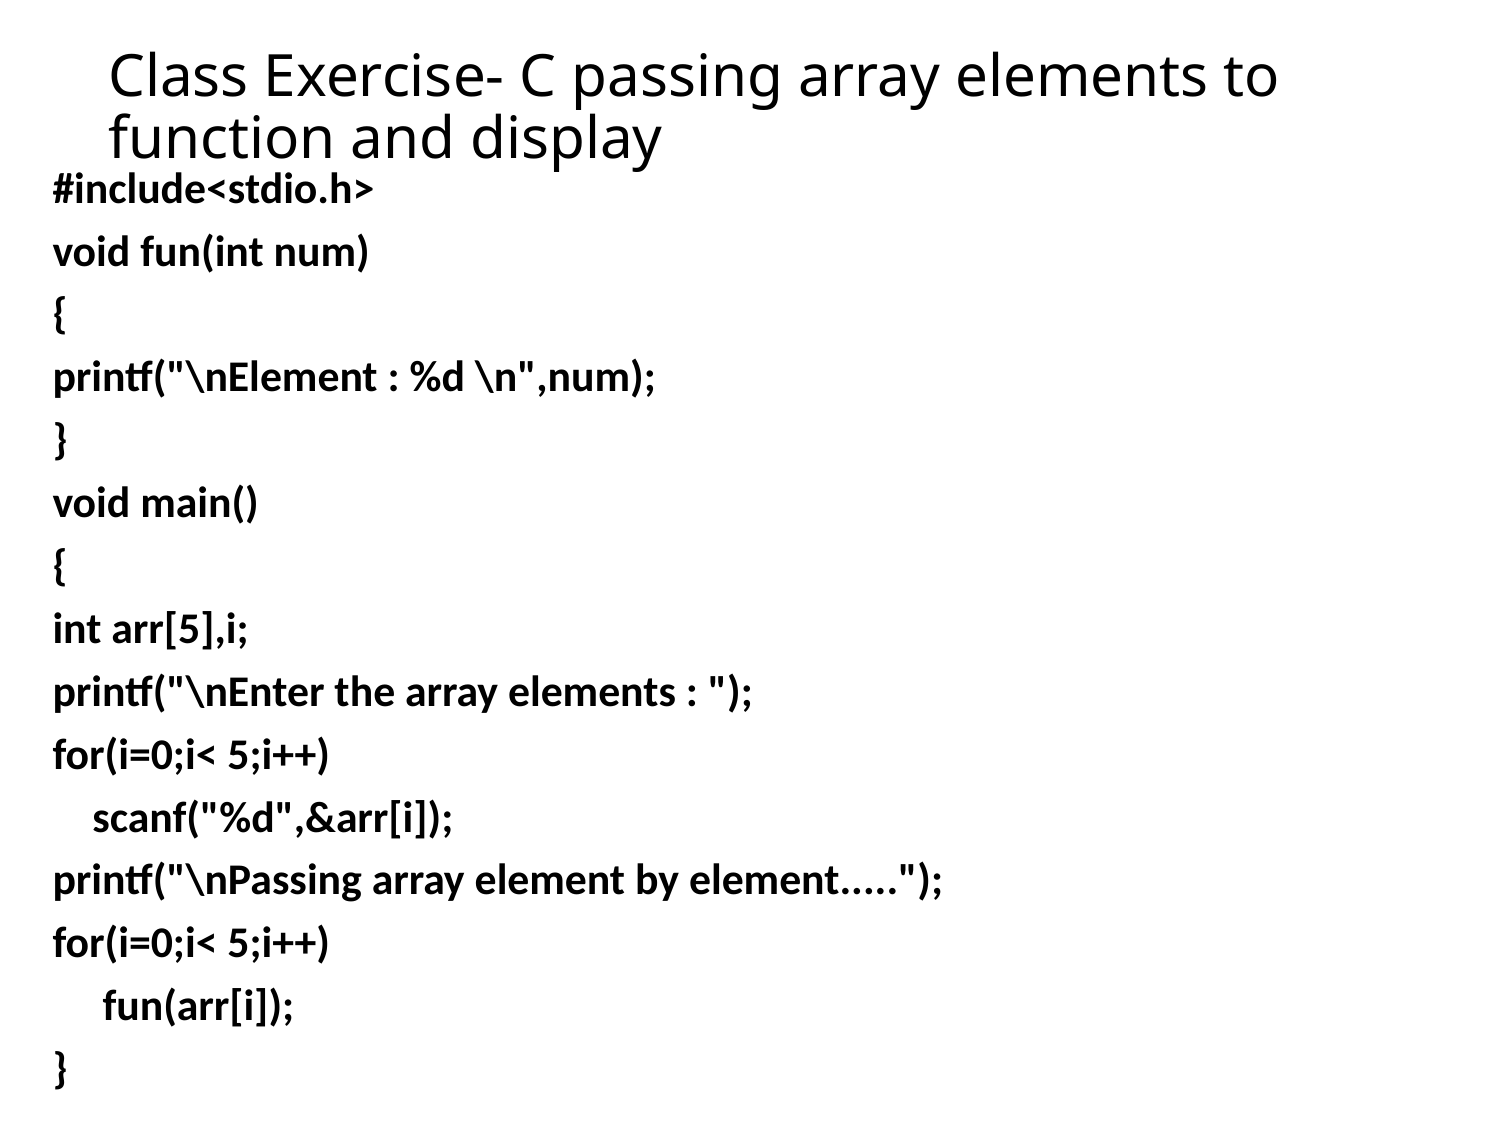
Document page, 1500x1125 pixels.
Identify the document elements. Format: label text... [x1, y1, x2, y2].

list #include<stdio.h> void fun(int num) { printf("\nElement : %d \n",num); } void main() { int arr[5],i; printf("\nEnter the array elements : "); for(i=0;i< 5;i++) scanf("%d",&arr[i]); printf("\nPassing array element by element....."); for(i=0;i< 5;i++) fun(arr[i]); } [0, 157, 1481, 1088]
title Class Exercise- C passing array elements to function and display [93, 0, 1388, 157]
